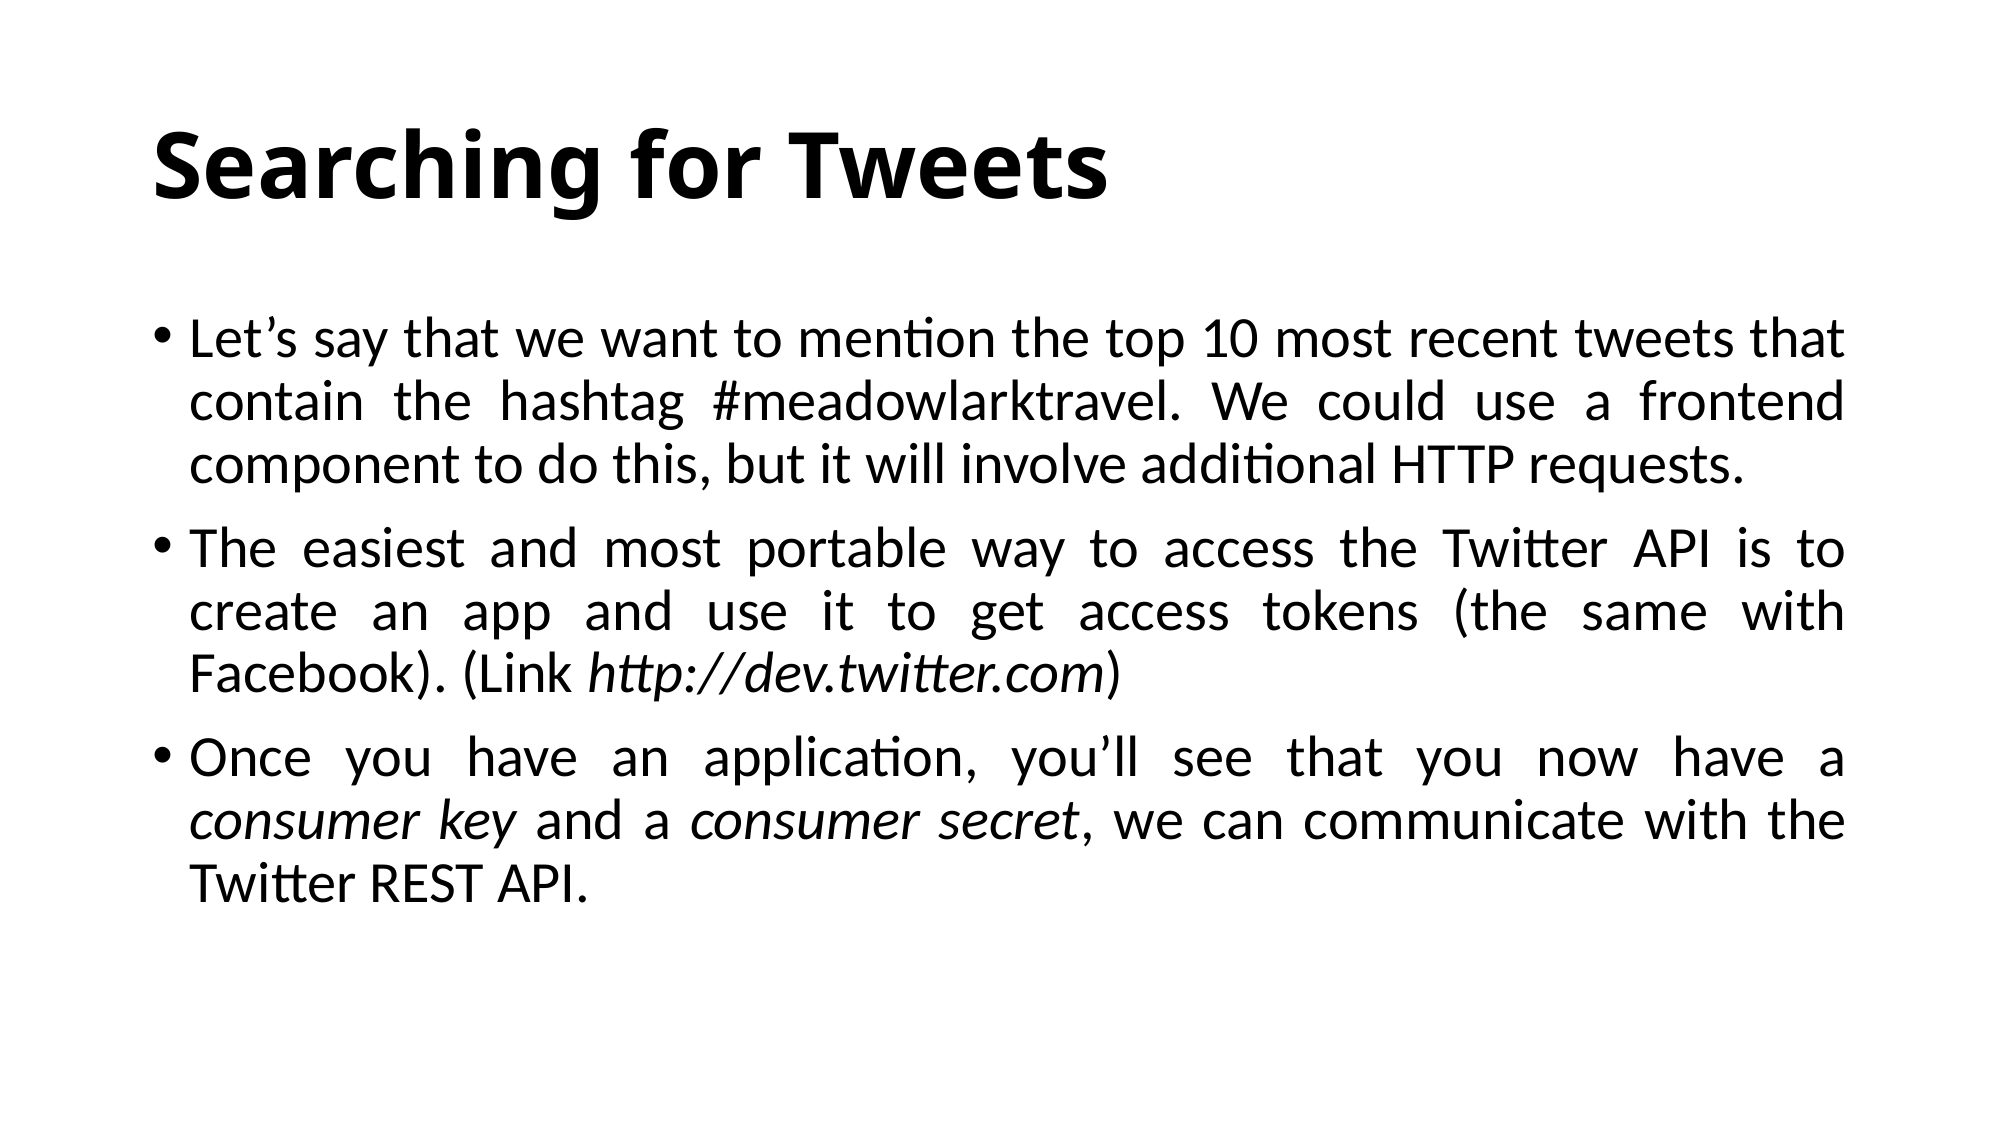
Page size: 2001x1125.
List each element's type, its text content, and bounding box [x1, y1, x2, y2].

title Searching for Tweets [137, 59, 1863, 278]
list Let’s say that we want to mention the top 10 most recent tweets that contain the hashtag #meadowlarktravel. We could use a frontend component to do this, but it will involve additional HTTP requests. The easiest and most portable way to access the Twitter API is to create an app and use it to get access tokens (the same with Facebook). (Link http://dev.twitter.com) Once you have an application, you’ll see that you now have a consumer key and a consumer secret, we can communicate with the Twitter REST API. [137, 299, 1863, 1014]
